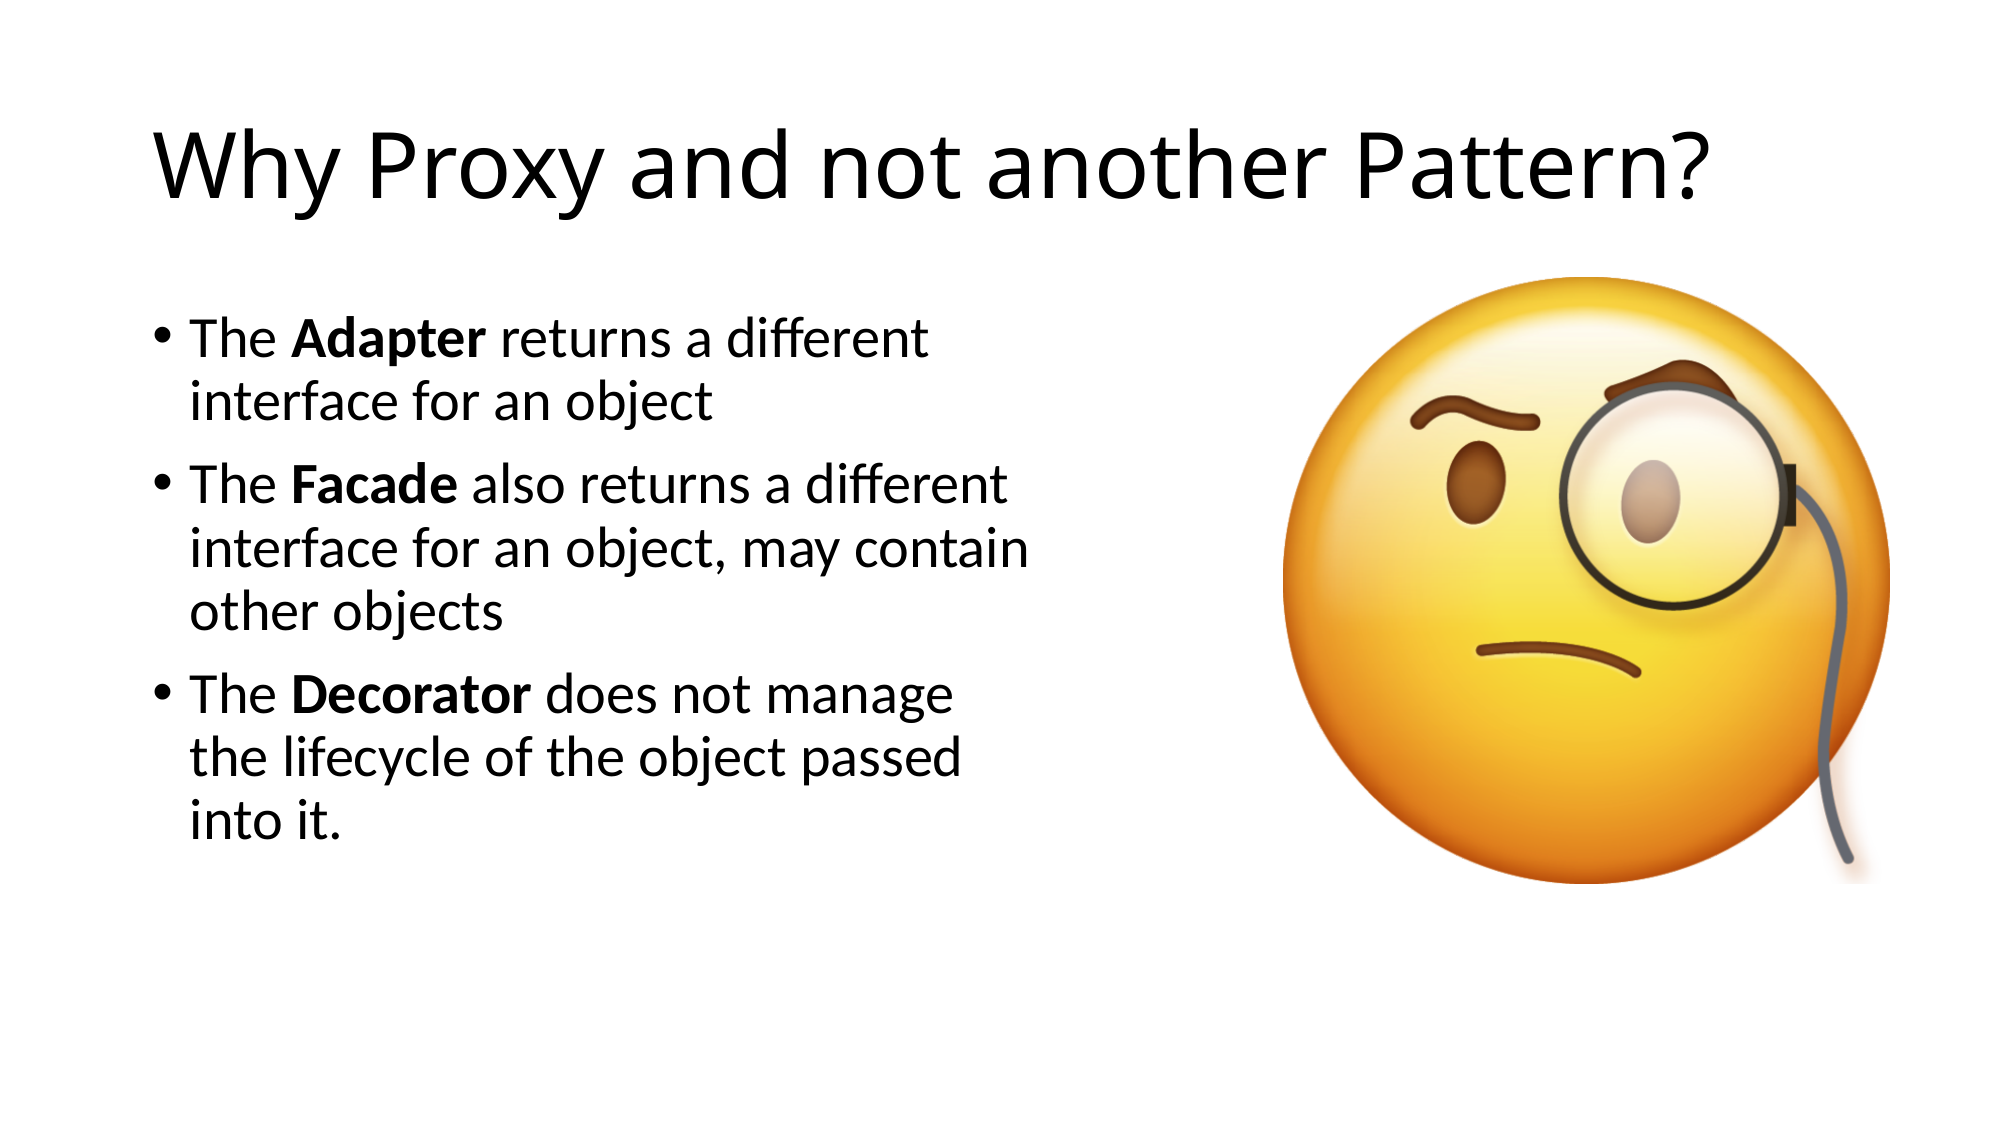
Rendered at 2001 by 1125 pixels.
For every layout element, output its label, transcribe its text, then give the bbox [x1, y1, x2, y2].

picture [1283, 277, 1890, 884]
list The Adapter returns a different interface for an object The Facade also returns a different interface for an object, may contain other objects The Decorator does not manage the lifecycle of the object passed into it. [137, 299, 1054, 1014]
title Why Proxy and not another Pattern? [137, 59, 1863, 278]
